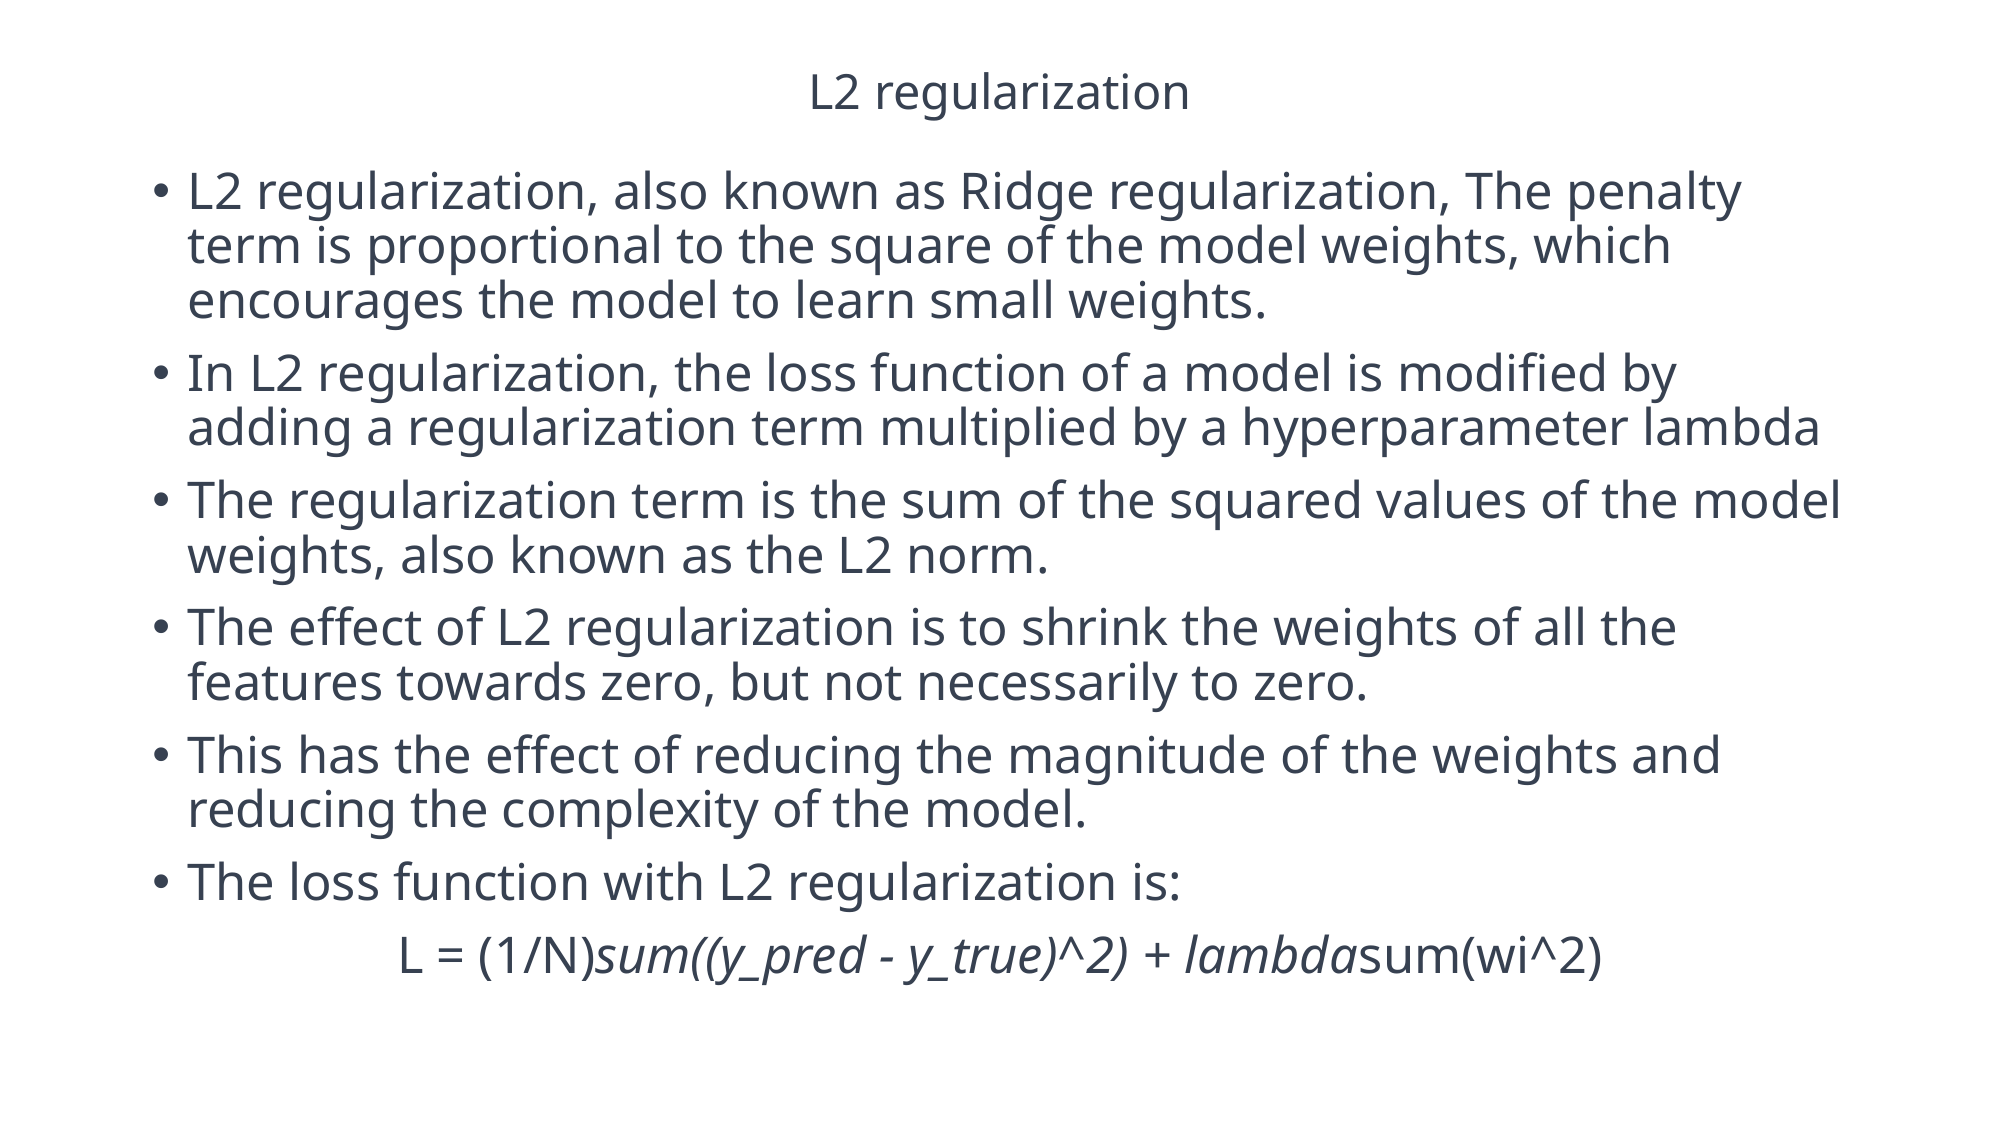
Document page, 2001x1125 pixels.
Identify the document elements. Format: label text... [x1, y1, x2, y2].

title L2 regularization [137, 59, 1863, 128]
list L2 regularization, also known as Ridge regularization, The penalty term is proportional to the square of the model weights, which encourages the model to learn small weights. In L2 regularization, the loss function of a model is modified by adding a regularization term multiplied by a hyperparameter lambda The regularization term is the sum of the squared values of the model weights, also known as the L2 norm. The effect of L2 regularization is to shrink the weights of all the features towards zero, but not necessarily to zero. This has the effect of reducing the magnitude of the weights and reducing the complexity of the model. The loss function with L2 regularization is: L = (1/N)sum((y_pred - y_true)^2) + lambdasum(wi^2) [137, 157, 1863, 1014]
